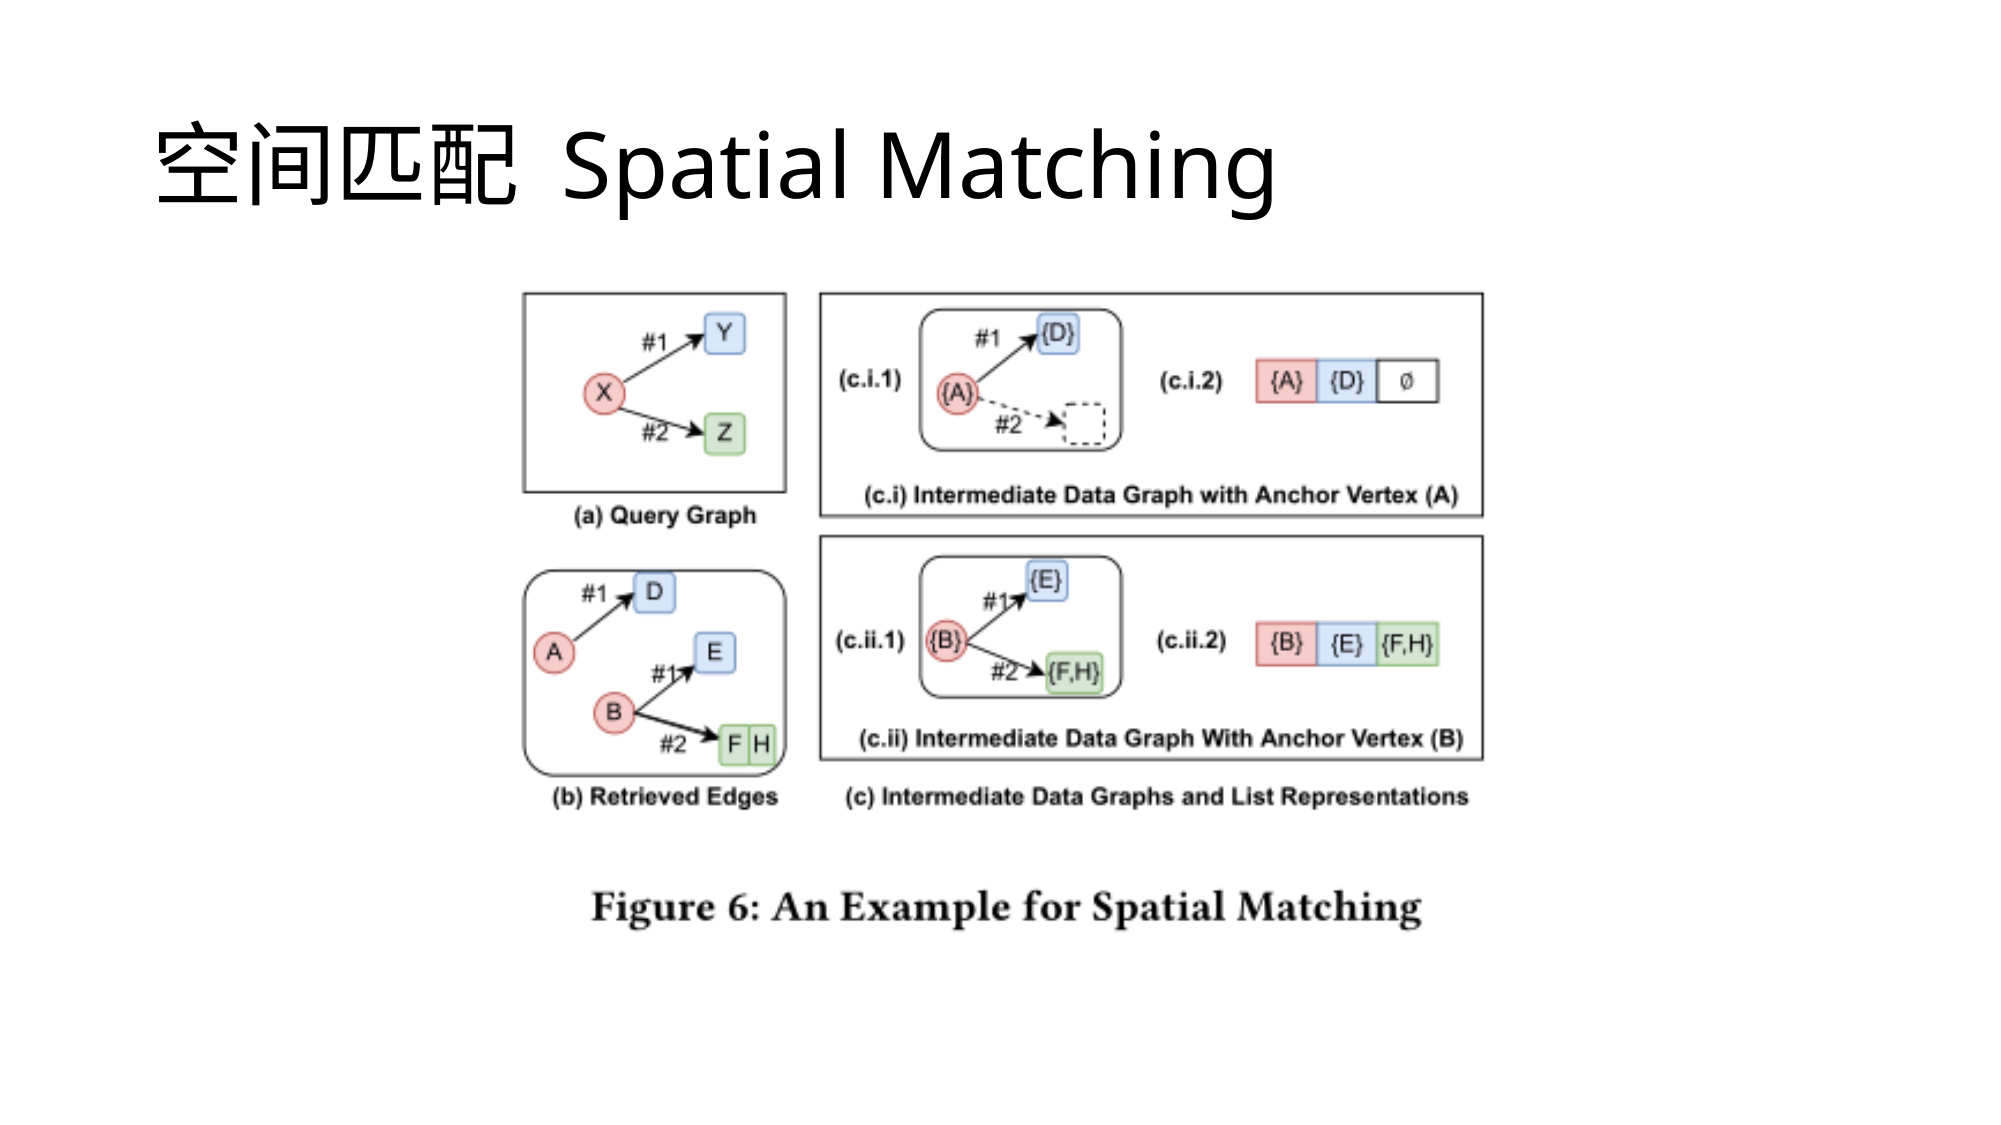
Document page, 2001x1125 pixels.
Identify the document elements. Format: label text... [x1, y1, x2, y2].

title 空间匹配 Spatial Matching [137, 59, 1863, 278]
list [504, 277, 1496, 935]
